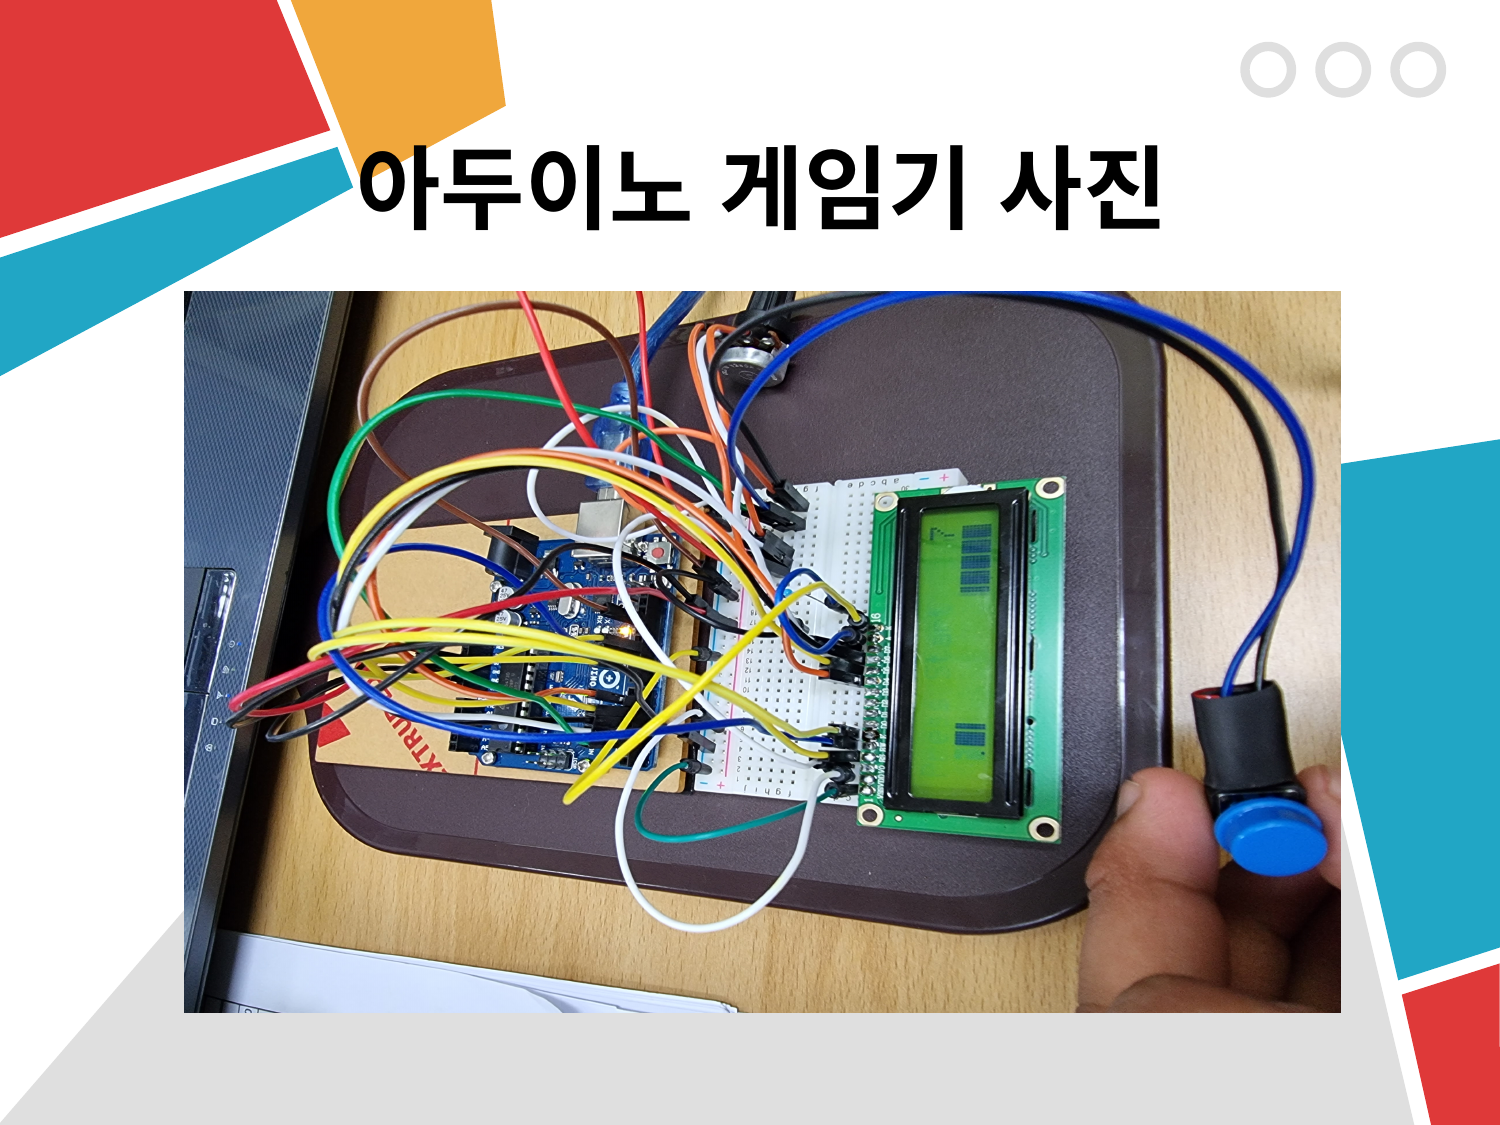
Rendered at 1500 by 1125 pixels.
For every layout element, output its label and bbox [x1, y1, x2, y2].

picture [184, 291, 1341, 1014]
text_box [12, 0, 1500, 1125]
